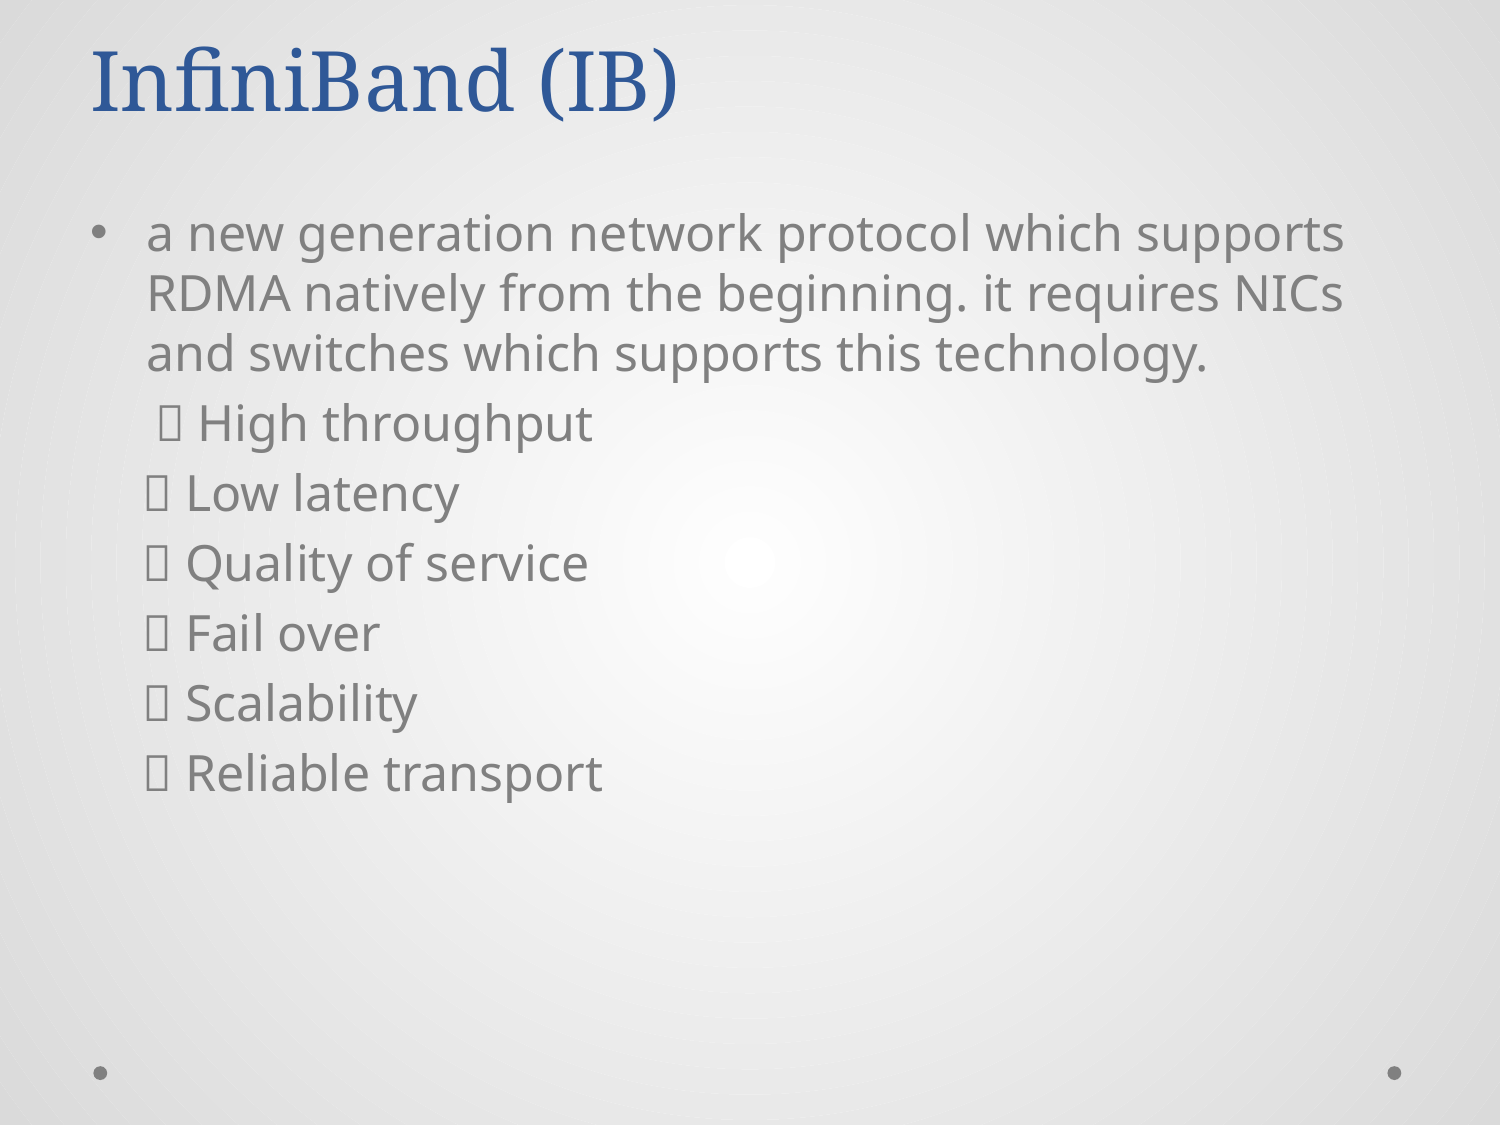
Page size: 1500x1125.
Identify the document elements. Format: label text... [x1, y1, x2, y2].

title InfiniBand (IB) [75, 0, 1425, 194]
list a new generation network protocol which supports RDMA natively from the beginning. it requires NICs and switches which supports this technology.  High throughput  Low latency  Quality of service  Fail over  Scalability  Reliable transport [75, 194, 1425, 1005]
